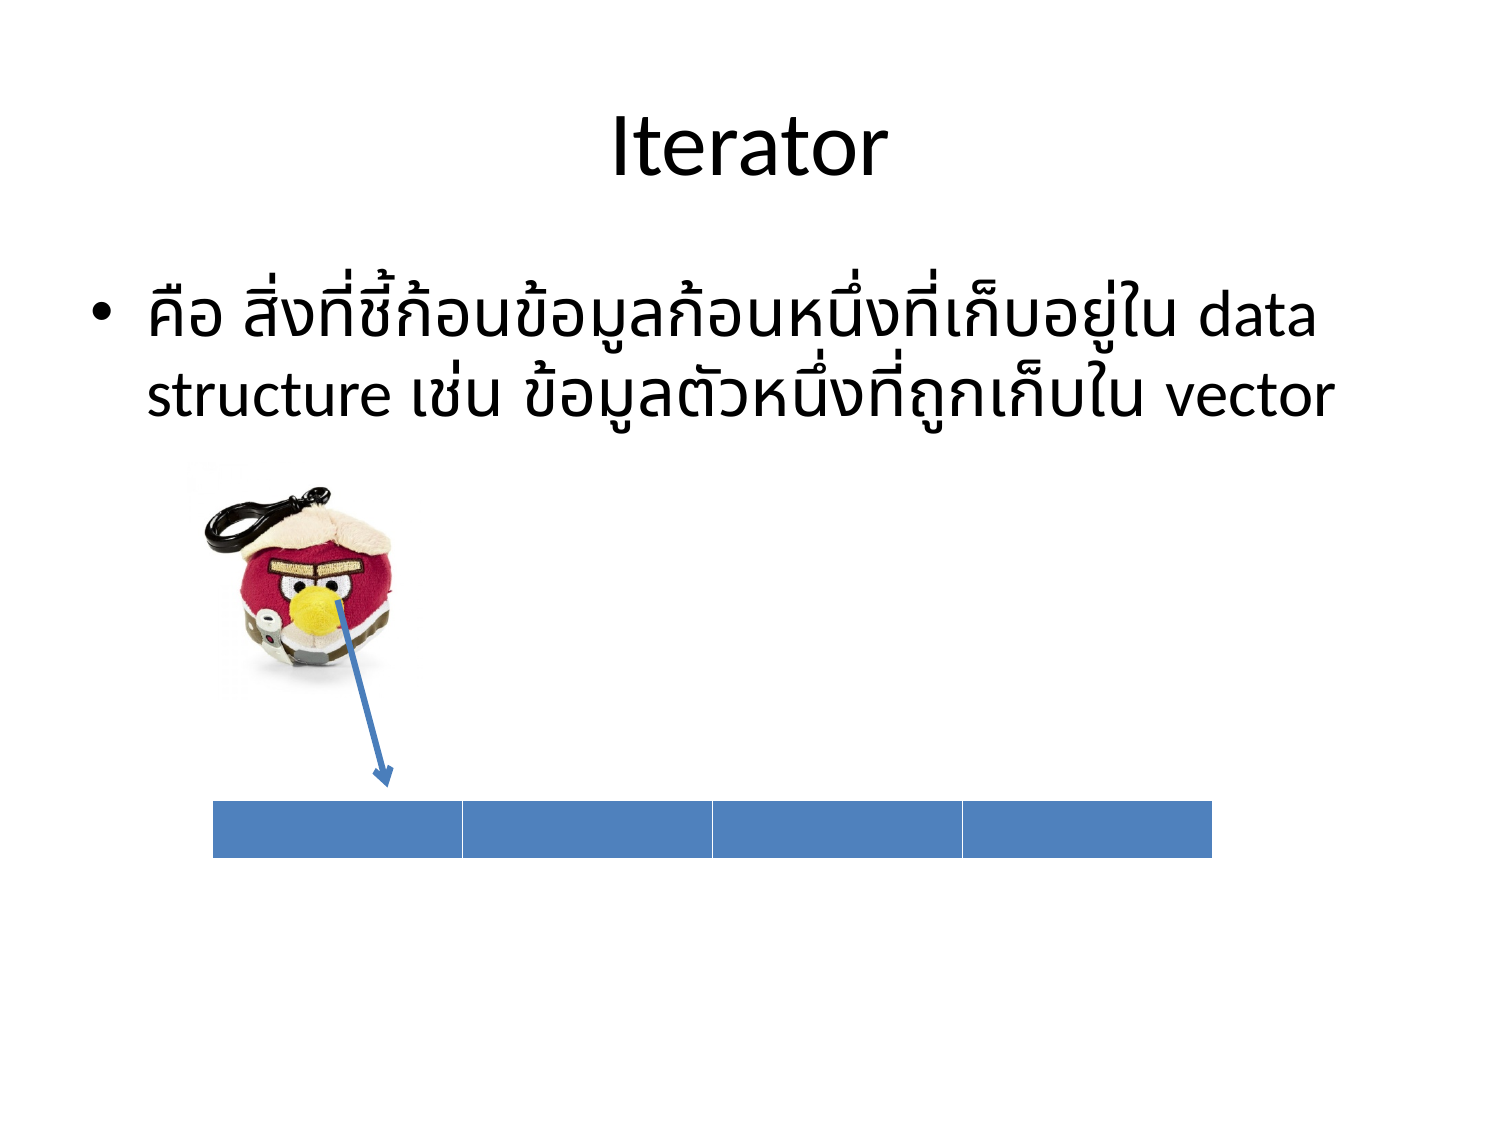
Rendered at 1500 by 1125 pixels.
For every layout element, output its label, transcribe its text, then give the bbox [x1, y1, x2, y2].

table_header [963, 801, 1212, 858]
table_header [713, 801, 962, 858]
table_header [213, 801, 462, 858]
table_header [463, 801, 712, 858]
list คือ สิ่งที่ชี้ก้อนข้อมูลก้อนหนึ่งที่เก็บอยู่ใน data structure เช่น ข้อมูลตัวหนึ่งที่ถูกเก็บใน vector [75, 262, 1425, 1005]
title Iterator [75, 45, 1425, 233]
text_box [337, 599, 388, 788]
picture [187, 462, 426, 701]
